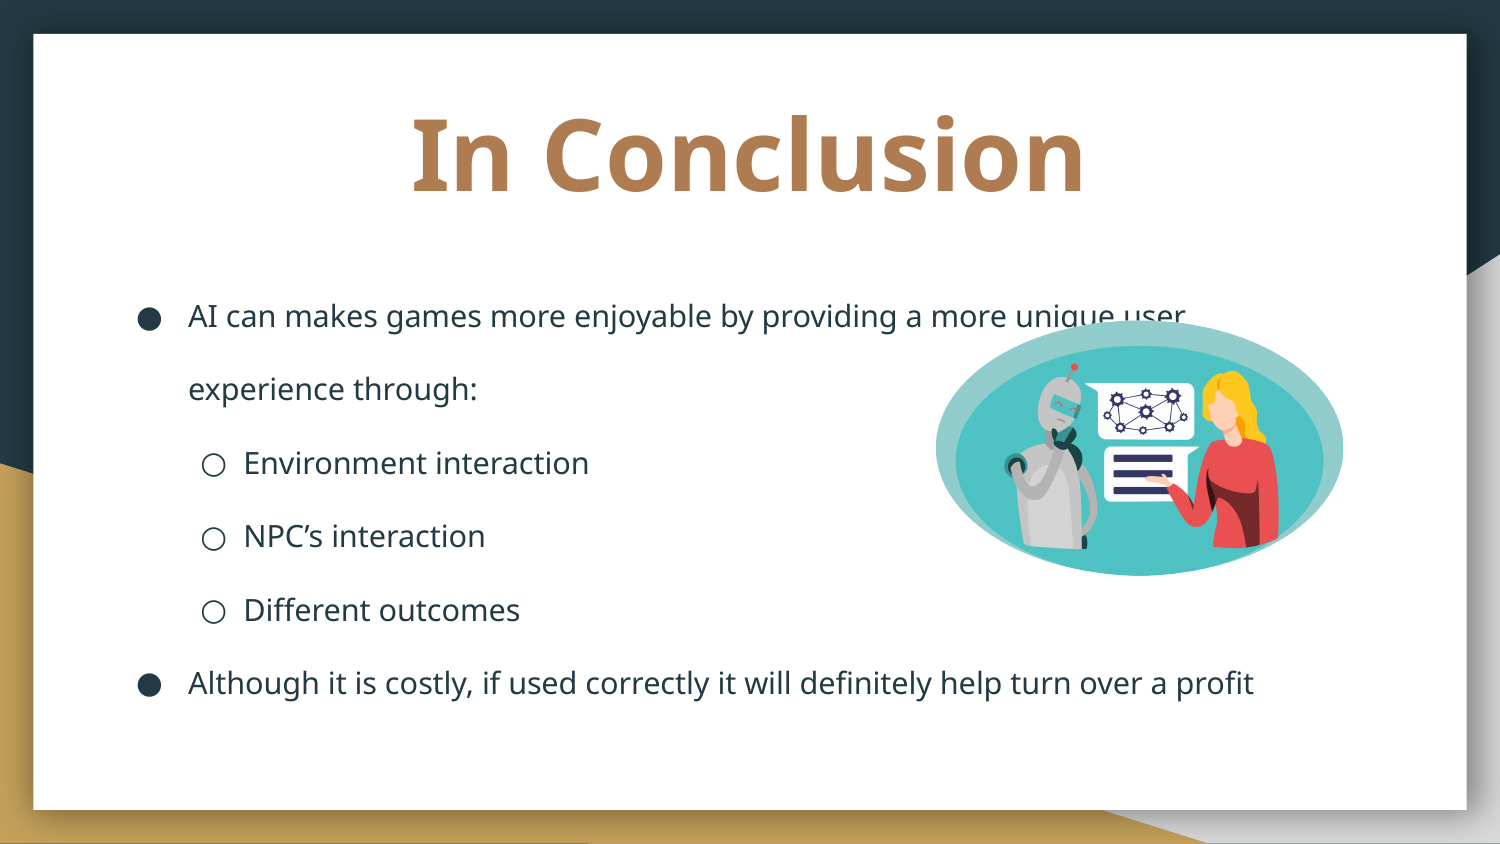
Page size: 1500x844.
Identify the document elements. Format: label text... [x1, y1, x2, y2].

picture [876, 303, 1408, 603]
title In Conclusion [134, 76, 1366, 233]
list AI can makes games more enjoyable by providing a more unique user experience through: Environment interaction NPC’s interaction Different outcomes Although it is costly, if used correctly it will definitely help turn over a profit [99, 245, 1300, 725]
